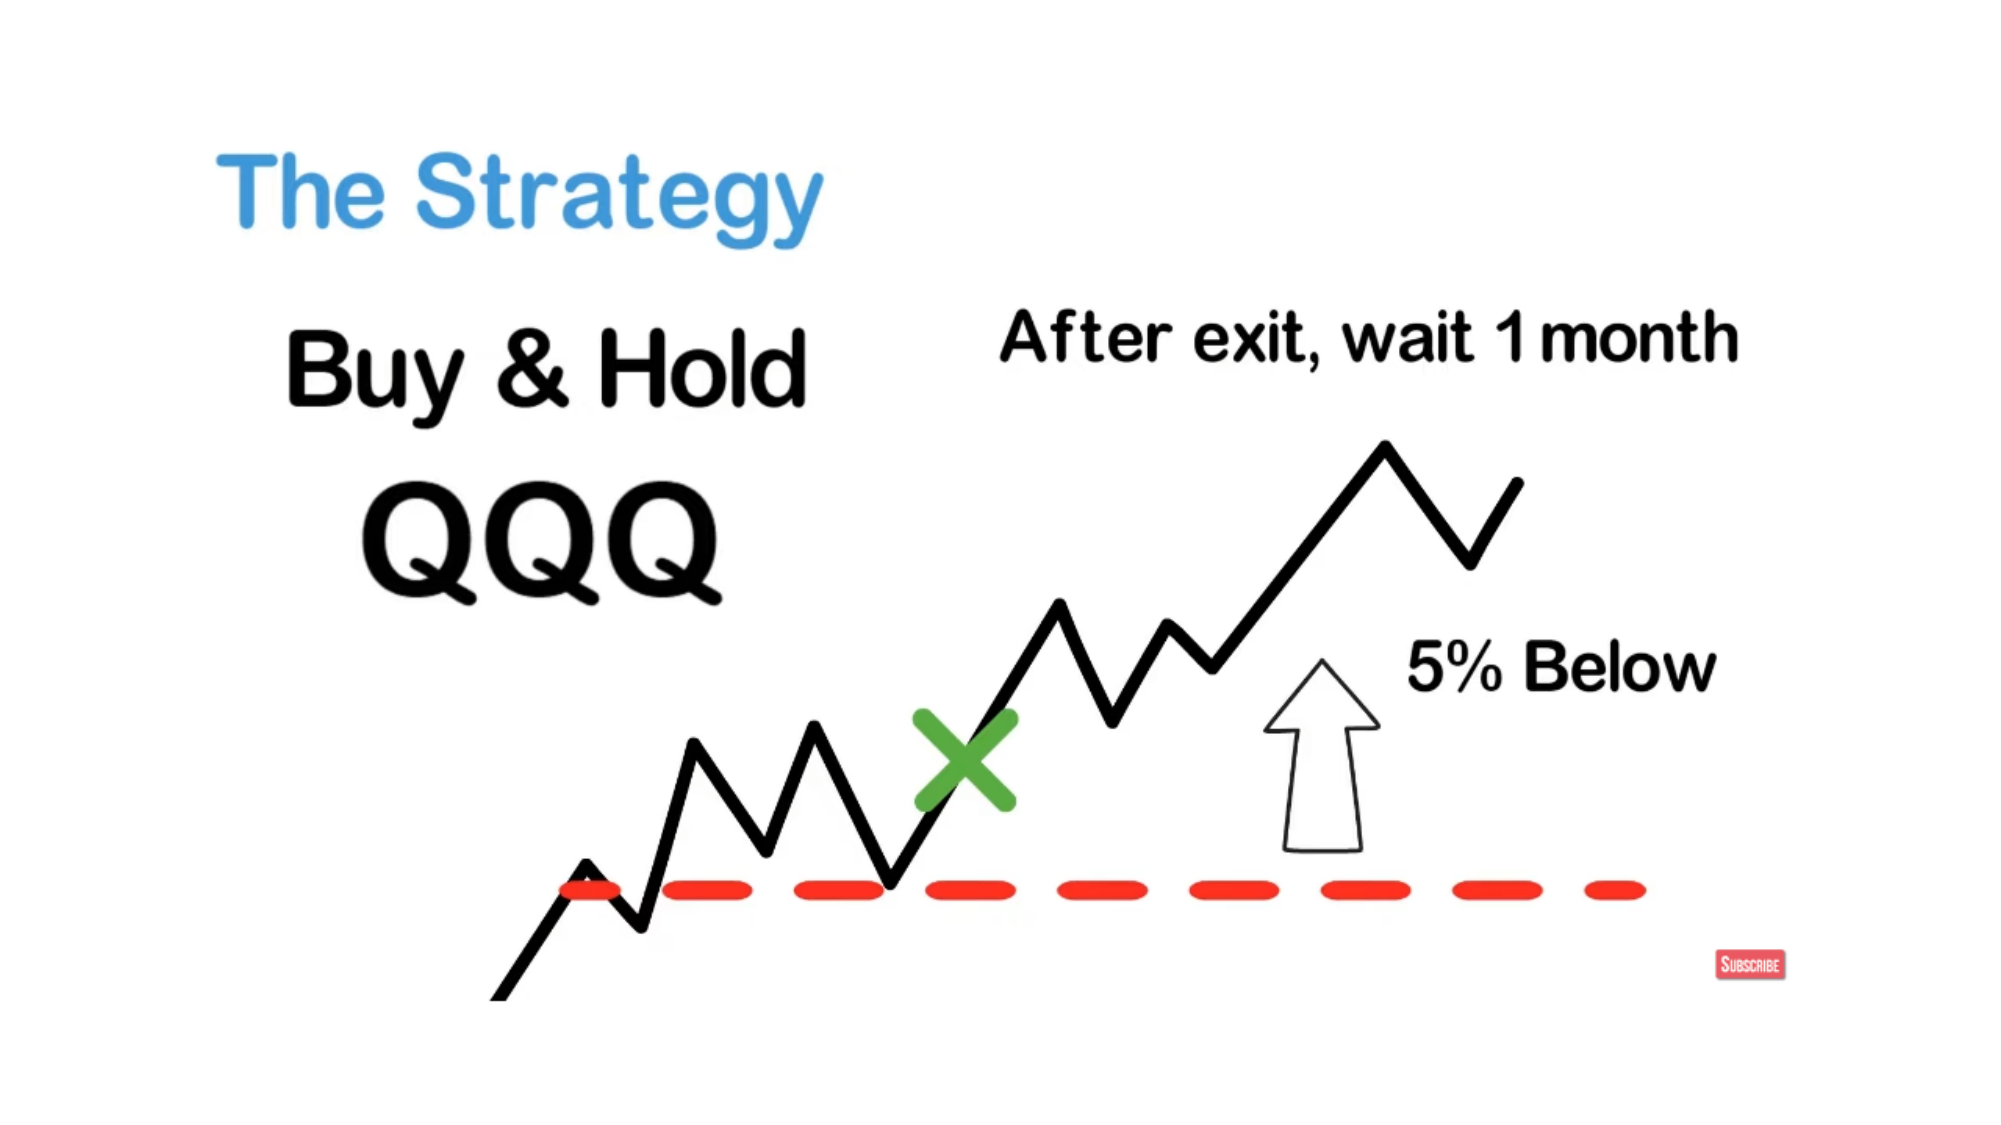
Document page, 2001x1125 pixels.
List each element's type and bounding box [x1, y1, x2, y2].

picture [161, 119, 1839, 1006]
